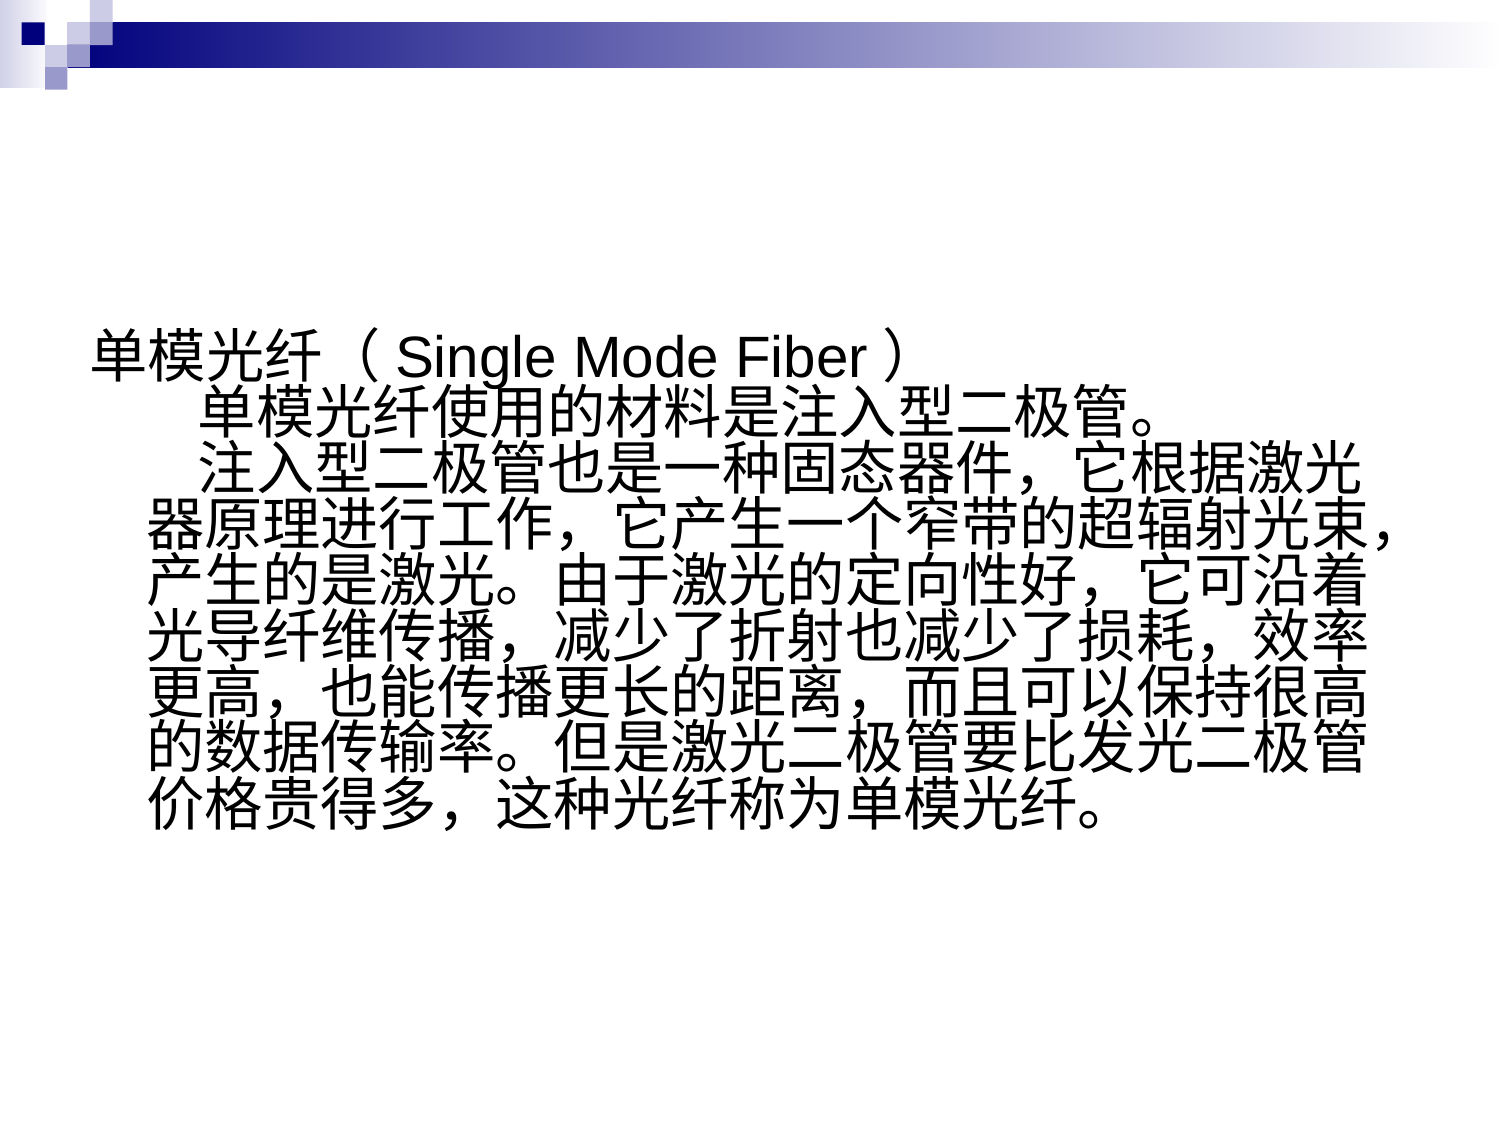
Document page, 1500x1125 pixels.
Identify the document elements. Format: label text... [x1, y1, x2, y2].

list 单模光纤（Single Mode Fiber） 单模光纤使用的材料是注入型二极管。 注入型二极管也是一种固态器件，它根据激光器原理进行工作，它产生一个窄带的超辐射光束，产生的是激光。由于激光的定向性好，它可沿着光导纤维传播，减少了折射也减少了损耗，效率更高，也能传播更长的距离，而且可以保持很高的数据传输率。但是激光二极管要比发光二极管价格贵得多，这种光纤称为单模光纤。 [74, 324, 1426, 963]
